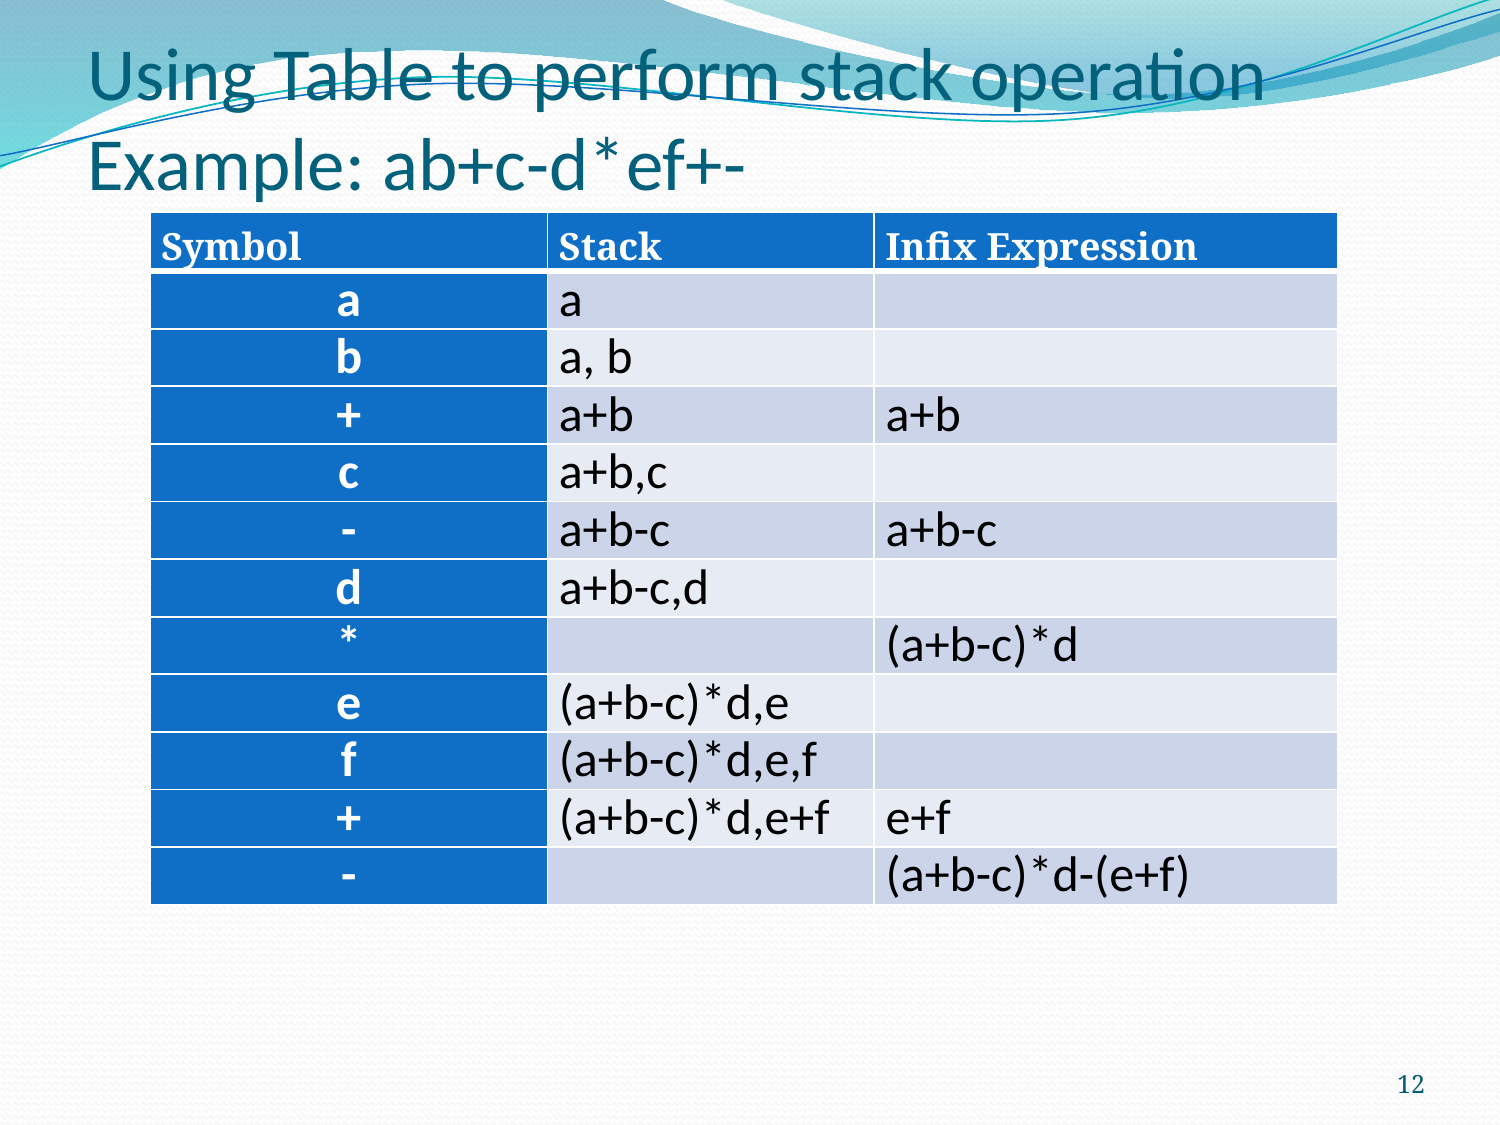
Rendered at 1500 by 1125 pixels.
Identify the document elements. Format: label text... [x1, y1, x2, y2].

table_cell (a+b-c)*d,e,f [548, 733, 873, 789]
slide_number 12 [1299, 1042, 1425, 1103]
table_cell [875, 274, 1337, 328]
table_cell a+b-c [875, 502, 1337, 558]
table_cell [875, 330, 1337, 385]
table_cell e+f [875, 790, 1337, 846]
table_cell a, b [548, 330, 873, 385]
table_cell a [548, 274, 873, 328]
table_cell a+b [875, 387, 1337, 443]
table_cell a [151, 274, 547, 328]
table_cell a+b-c [548, 502, 873, 558]
table_cell [875, 733, 1337, 789]
table_cell c [151, 445, 547, 501]
table_cell (a+b-c)*d [875, 618, 1337, 673]
table_header Stack [548, 213, 873, 268]
title Using Table to perform stack operation Example: ab+c-d*ef+- [87, 5, 1438, 206]
table_cell + [151, 387, 547, 443]
table_cell (a+b-c)*d,e [548, 675, 873, 731]
table_cell [548, 848, 873, 904]
table_cell a+b,c [548, 445, 873, 501]
table_cell f [151, 733, 547, 789]
table_cell [875, 675, 1337, 731]
table_header Infix Expression [875, 213, 1337, 268]
table_cell e [151, 675, 547, 731]
table_header Symbol [151, 213, 547, 268]
table_cell b [151, 330, 547, 385]
table_cell [875, 445, 1337, 501]
table_cell [875, 560, 1337, 616]
table_cell a+b-c,d [548, 560, 873, 616]
table_cell (a+b-c)*d-(e+f) [875, 848, 1337, 904]
table_cell * [151, 618, 547, 673]
table_cell a+b [548, 387, 873, 443]
table_cell d [151, 560, 547, 616]
table_cell + [151, 790, 547, 846]
table_cell - [151, 848, 547, 904]
table_cell (a+b-c)*d,e+f [548, 790, 873, 846]
table_cell [548, 618, 873, 673]
table_cell - [151, 502, 547, 558]
